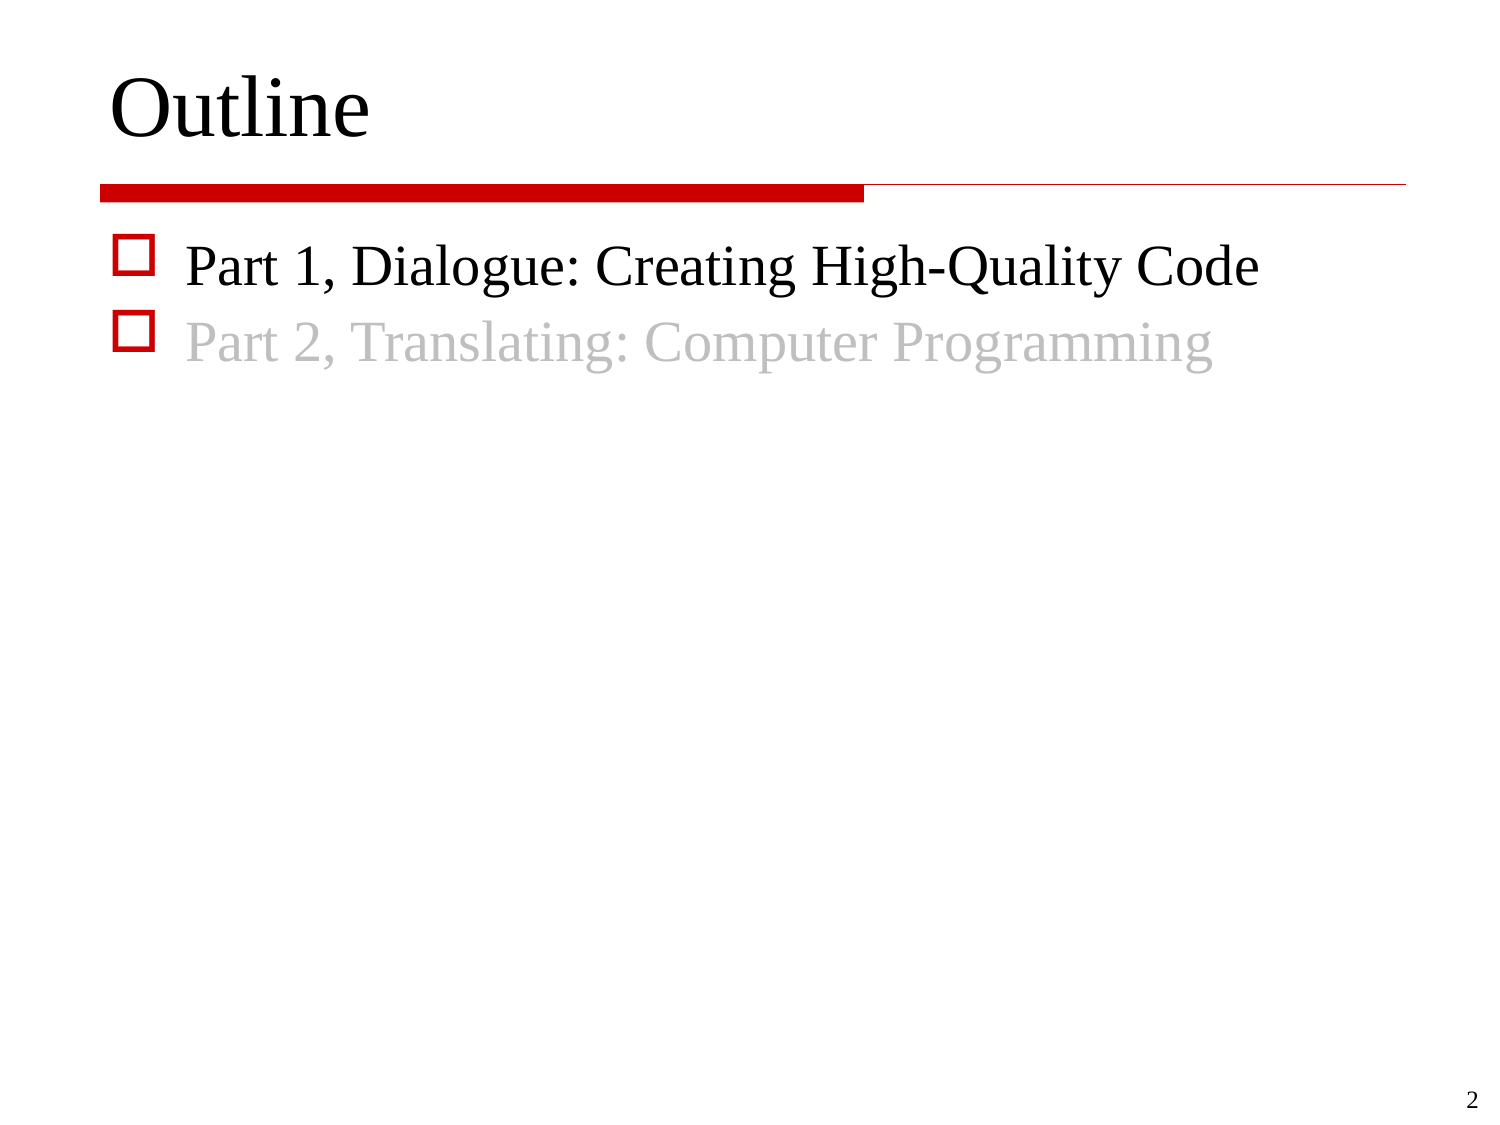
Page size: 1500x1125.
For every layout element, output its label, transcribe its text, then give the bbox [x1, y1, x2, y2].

title Outline [94, 50, 1407, 161]
list Part 1, Dialogue: Creating High-Quality Code Part 2, Translating: Computer Programming [92, 220, 1406, 1035]
footer 2 [1405, 1034, 1495, 1121]
